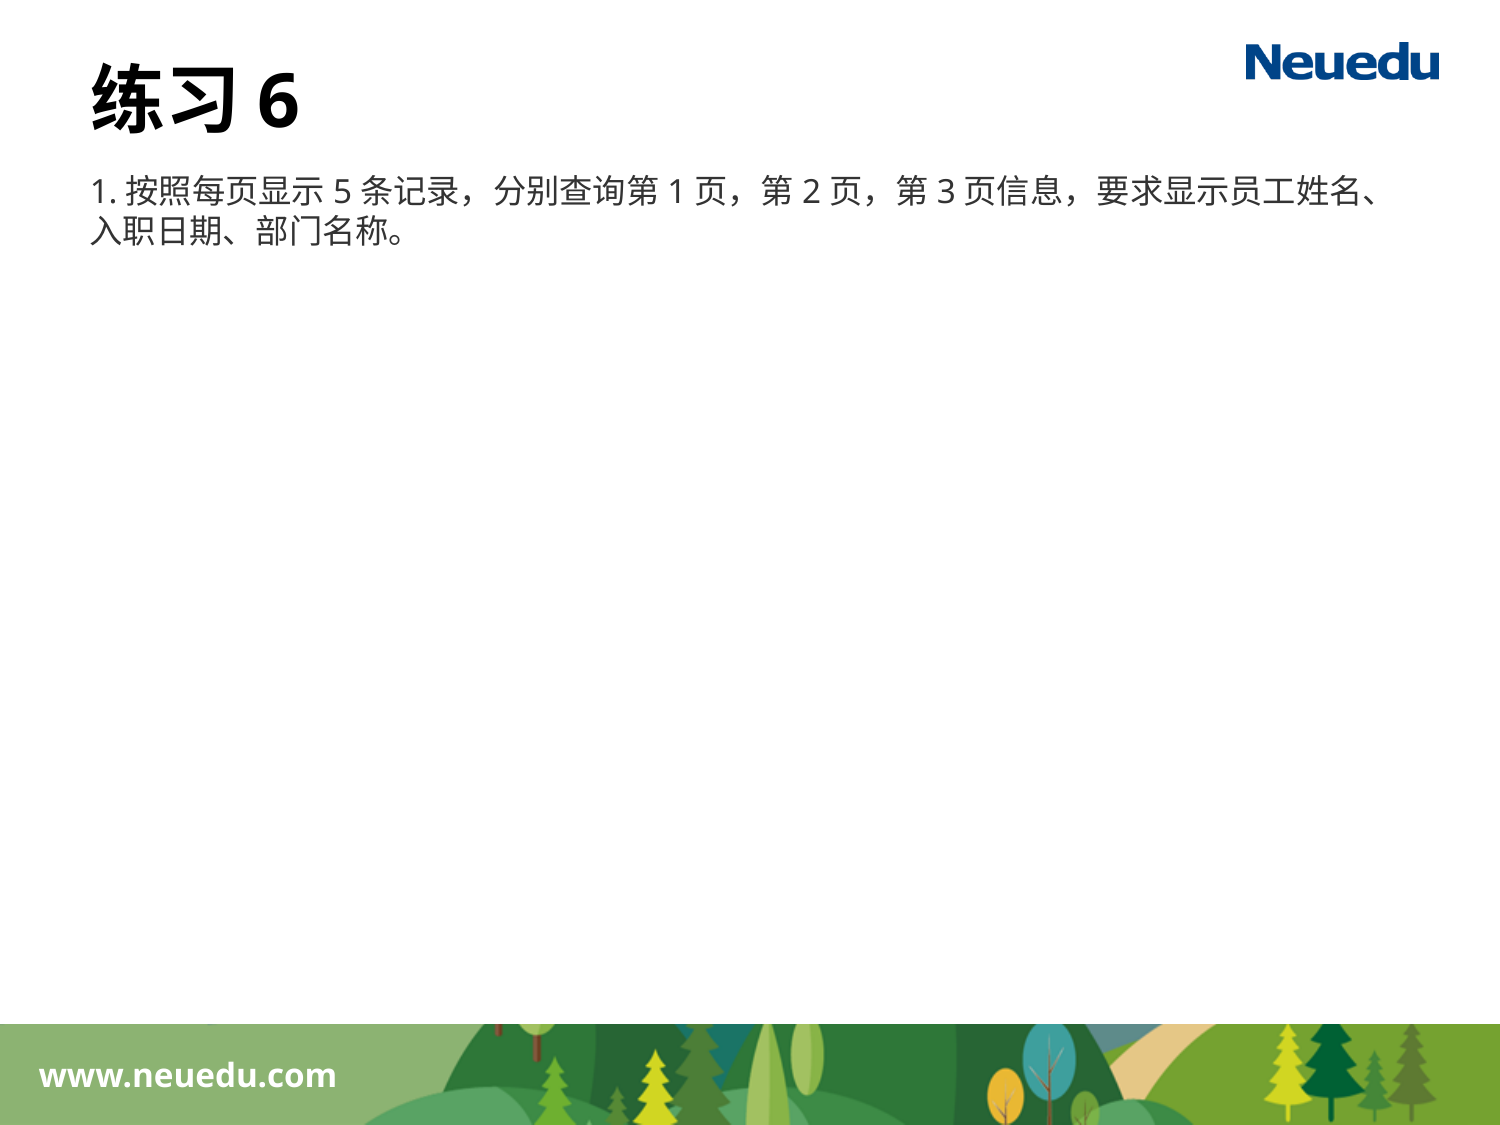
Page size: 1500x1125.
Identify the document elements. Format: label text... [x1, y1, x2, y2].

title 练习6 [75, 45, 1425, 150]
picture [0, 1024, 1500, 1125]
list 1.按照每页显示5条记录，分别查询第1页，第2页，第3页信息，要求显示员工姓名、入职日期、部门名称。 [75, 162, 1425, 1005]
picture [1246, 42, 1439, 80]
